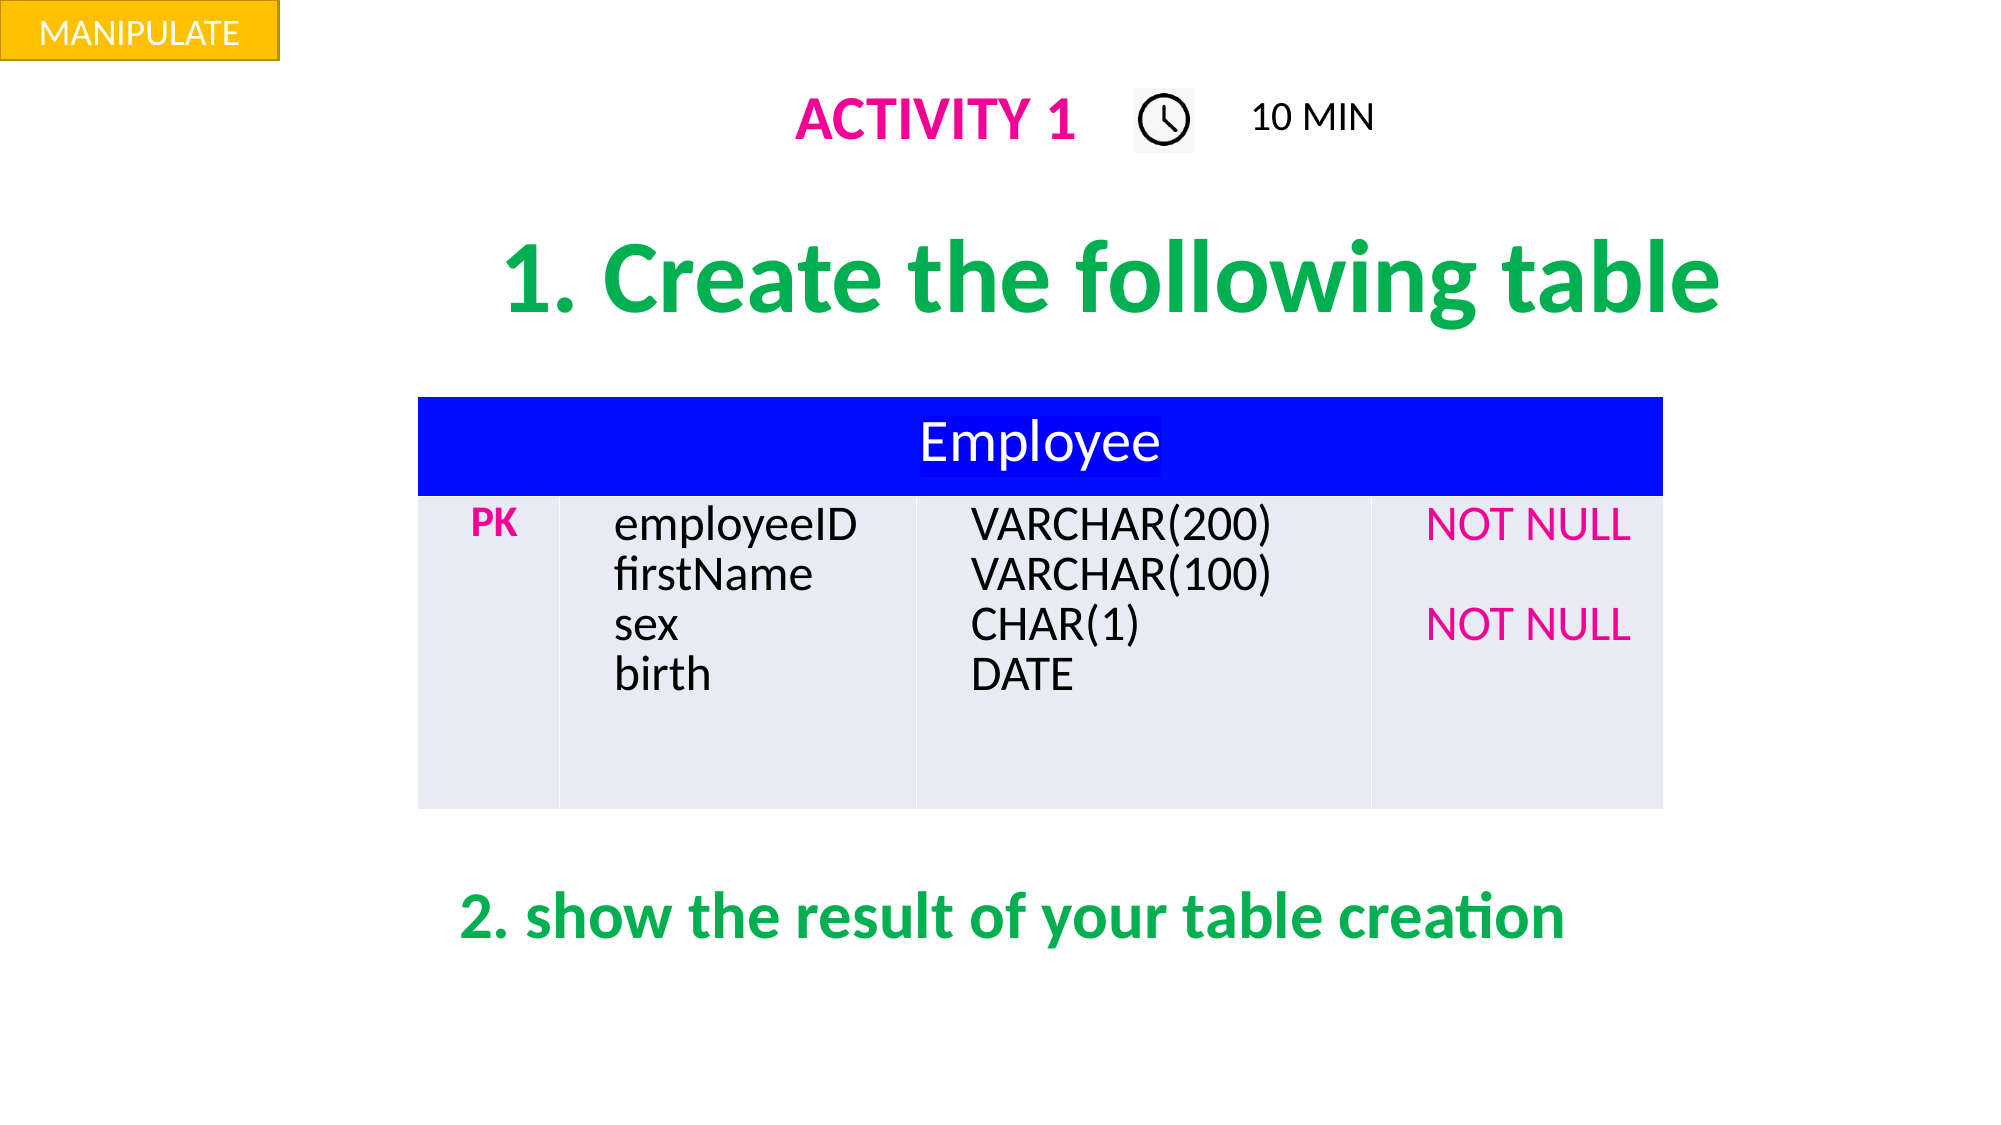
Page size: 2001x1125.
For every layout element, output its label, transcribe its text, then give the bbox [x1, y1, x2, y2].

picture [1133, 88, 1195, 153]
text_box 10 MIN [1234, 81, 1391, 147]
table_cell PK [418, 497, 559, 809]
table_cell NOT NULL NOT NULL [1372, 497, 1663, 809]
table_header Employee [418, 397, 1663, 496]
table_cell employeeID firstName sex birth [560, 497, 916, 809]
text_box MANIPULATE [0, 0, 279, 60]
text_box 2. show the result of your table creation [432, 864, 1595, 960]
text_box 1. Create the following table [416, 200, 1807, 341]
text_box ACTIVITY 1 [779, 69, 1094, 160]
table_cell VARCHAR(200) VARCHAR(100) CHAR(1) DATE [917, 497, 1371, 809]
